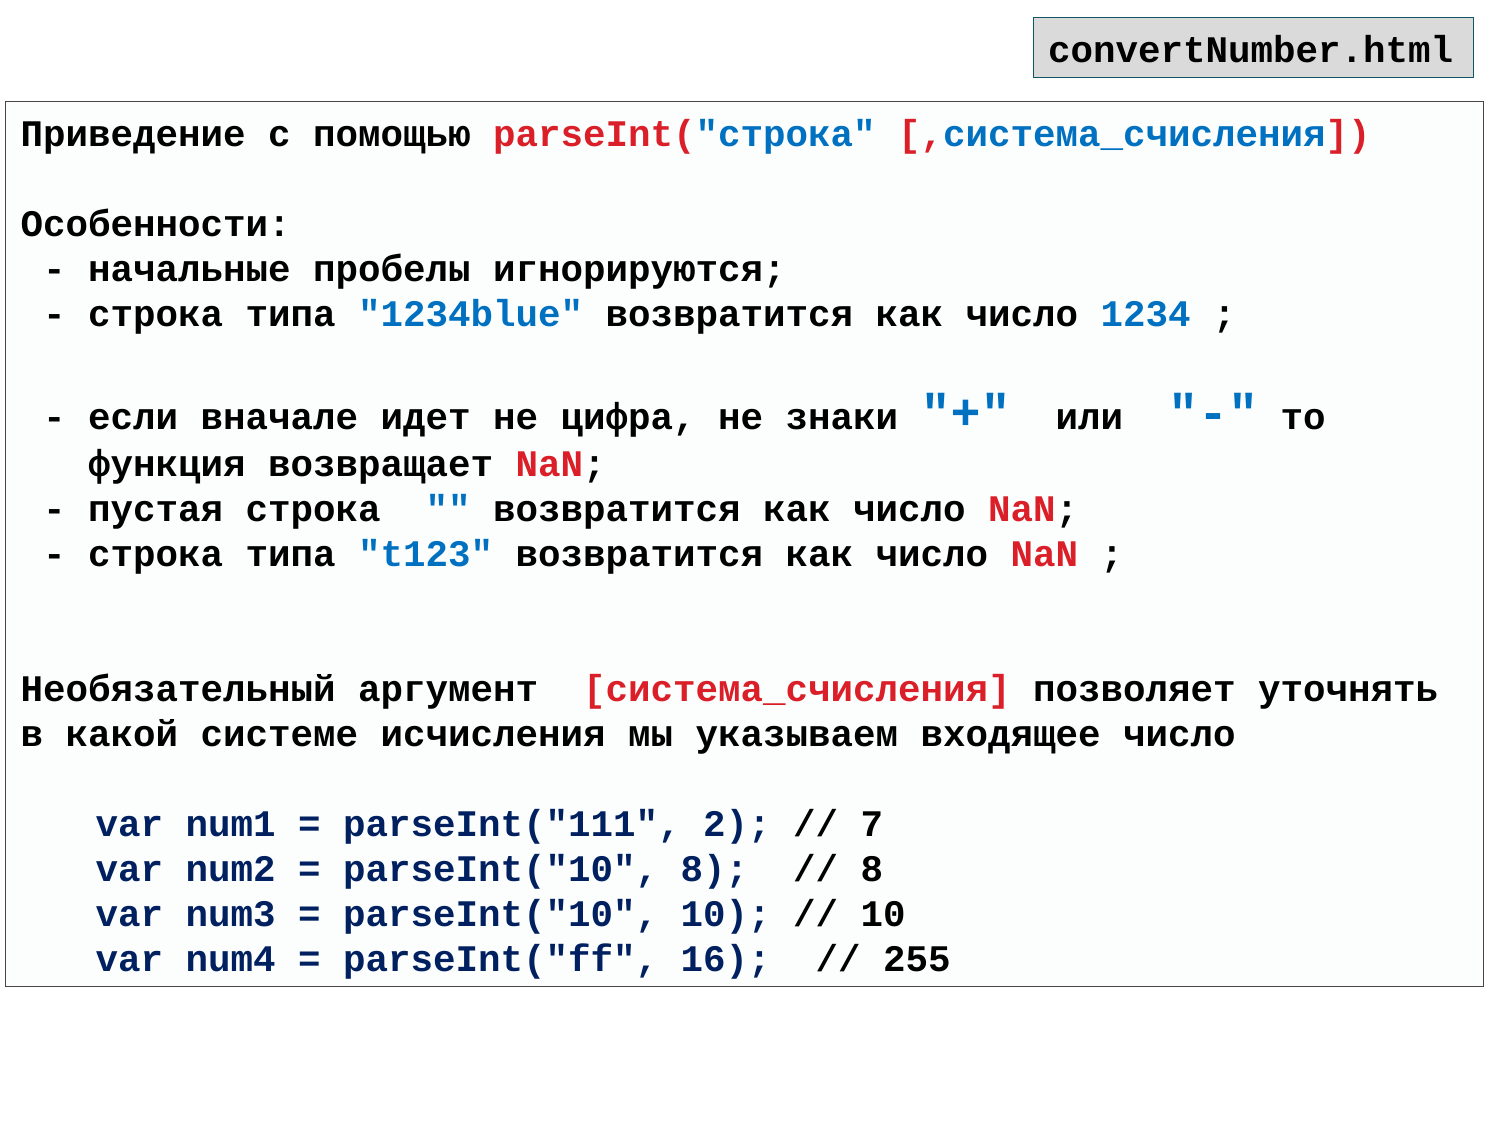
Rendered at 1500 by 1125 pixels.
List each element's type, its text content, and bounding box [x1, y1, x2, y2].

text_box Приведение с помощью parseInt("строка" [,система_счисления]) Особенности: - начальные пробелы игнорируются; - строка типа "1234blue" возвратится как число 1234 ; - если вначале идет не цифра, не знаки "+" или "-" то функция возвращает NaN; - пустая строка "" возвратится как число NaN; - строка типа "t123" возвратится как число NaN ; Необязательный аргумент [система_счисления] позволяет уточнять в какой системе исчисления мы указываем входящее число var num1 = parseInt("111", 2); // 7 var num2 = parseInt("10", 8); // 8 var num3 = parseInt("10", 10); // 10 var num4 = parseInt("ff", 16); // 255 [5, 101, 1484, 987]
text_box convertNumber.html [1033, 17, 1474, 78]
